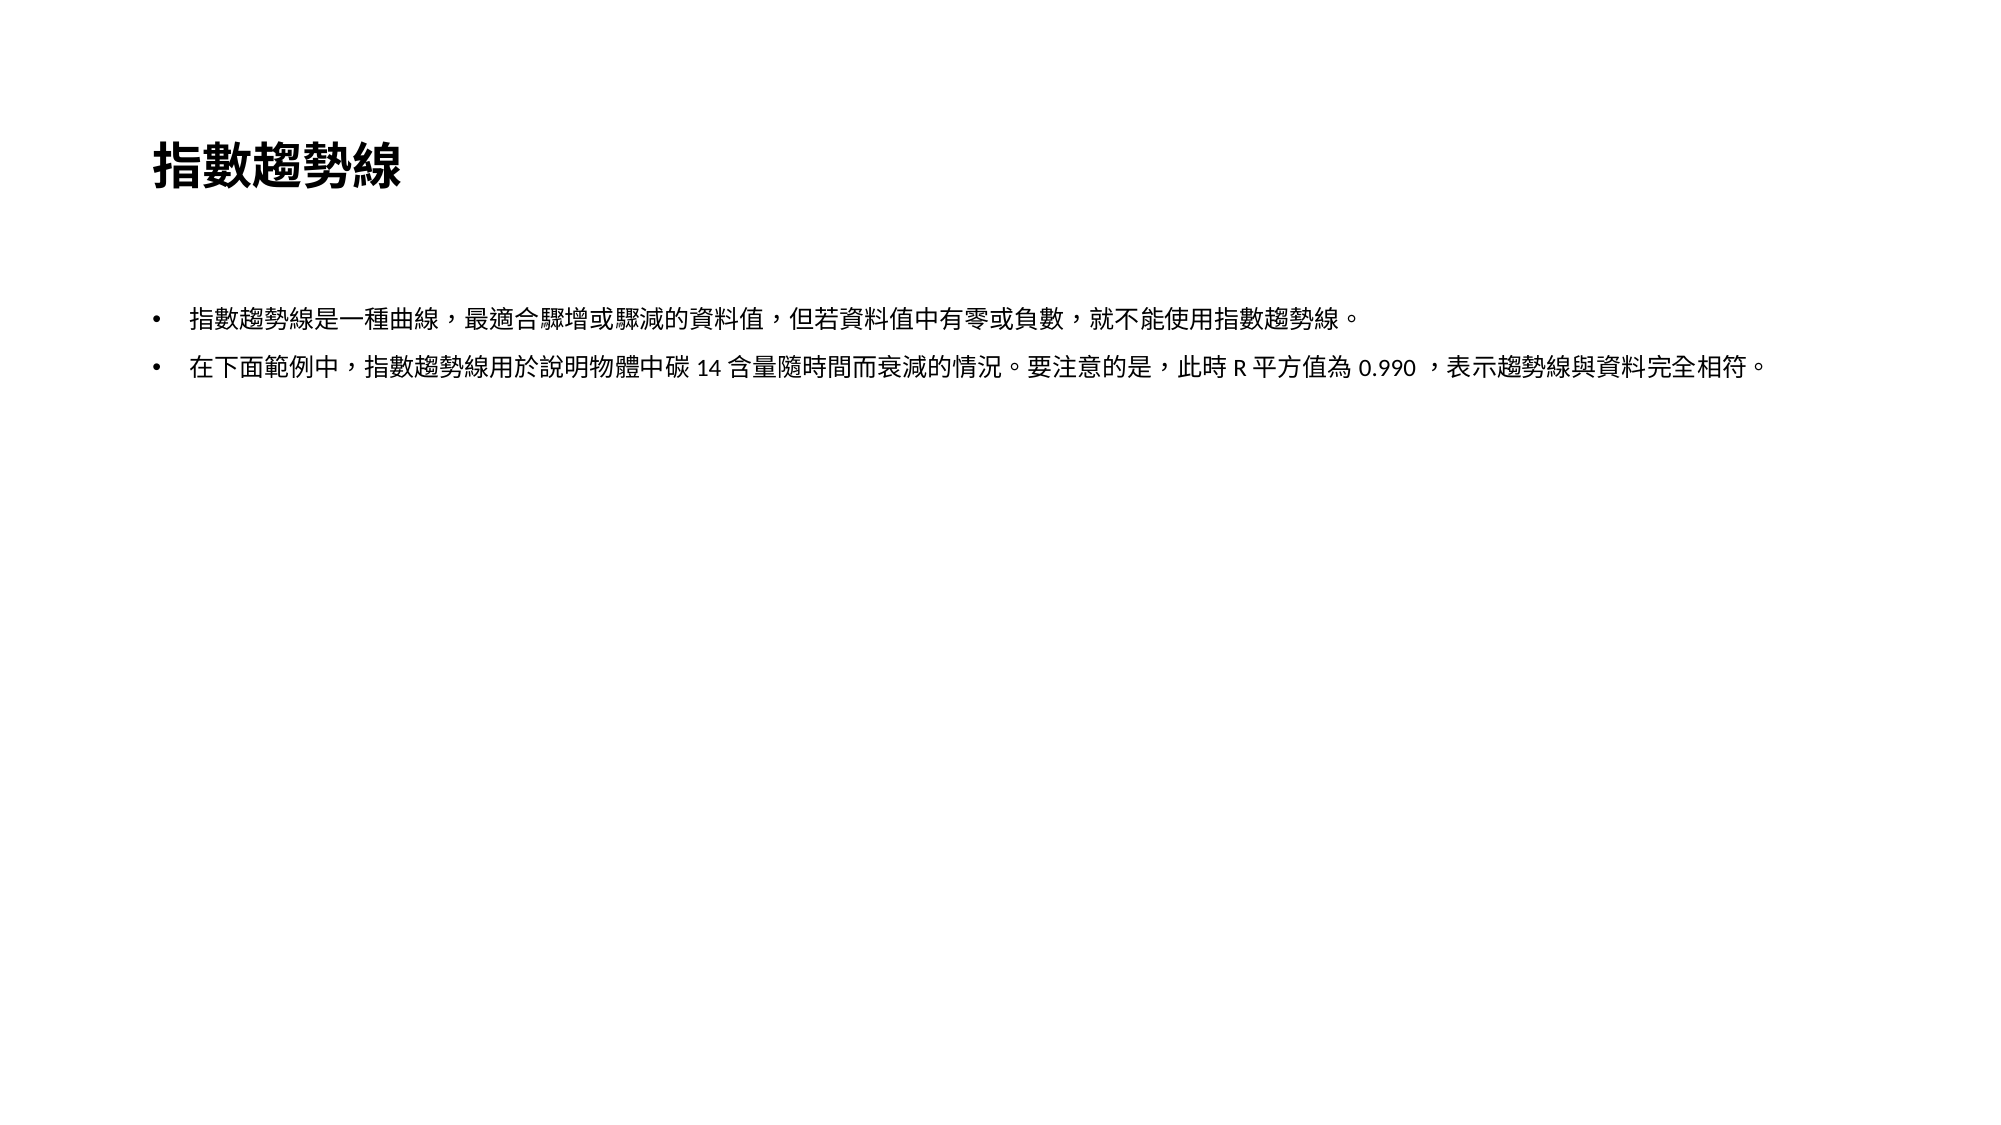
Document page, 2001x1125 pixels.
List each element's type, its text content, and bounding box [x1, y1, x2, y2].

title 指數趨勢線 [137, 59, 1863, 278]
list 指數趨勢線是一種曲線，最適合驟增或驟減的資料值，但若資料值中有零或負數，就不能使用指數趨勢線。 在下面範例中，指數趨勢線用於說明物體中碳14含量隨時間而衰減的情況。要注意的是，此時R平方值為0.990，表示趨勢線與資料完全相符。 [137, 299, 1863, 1014]
